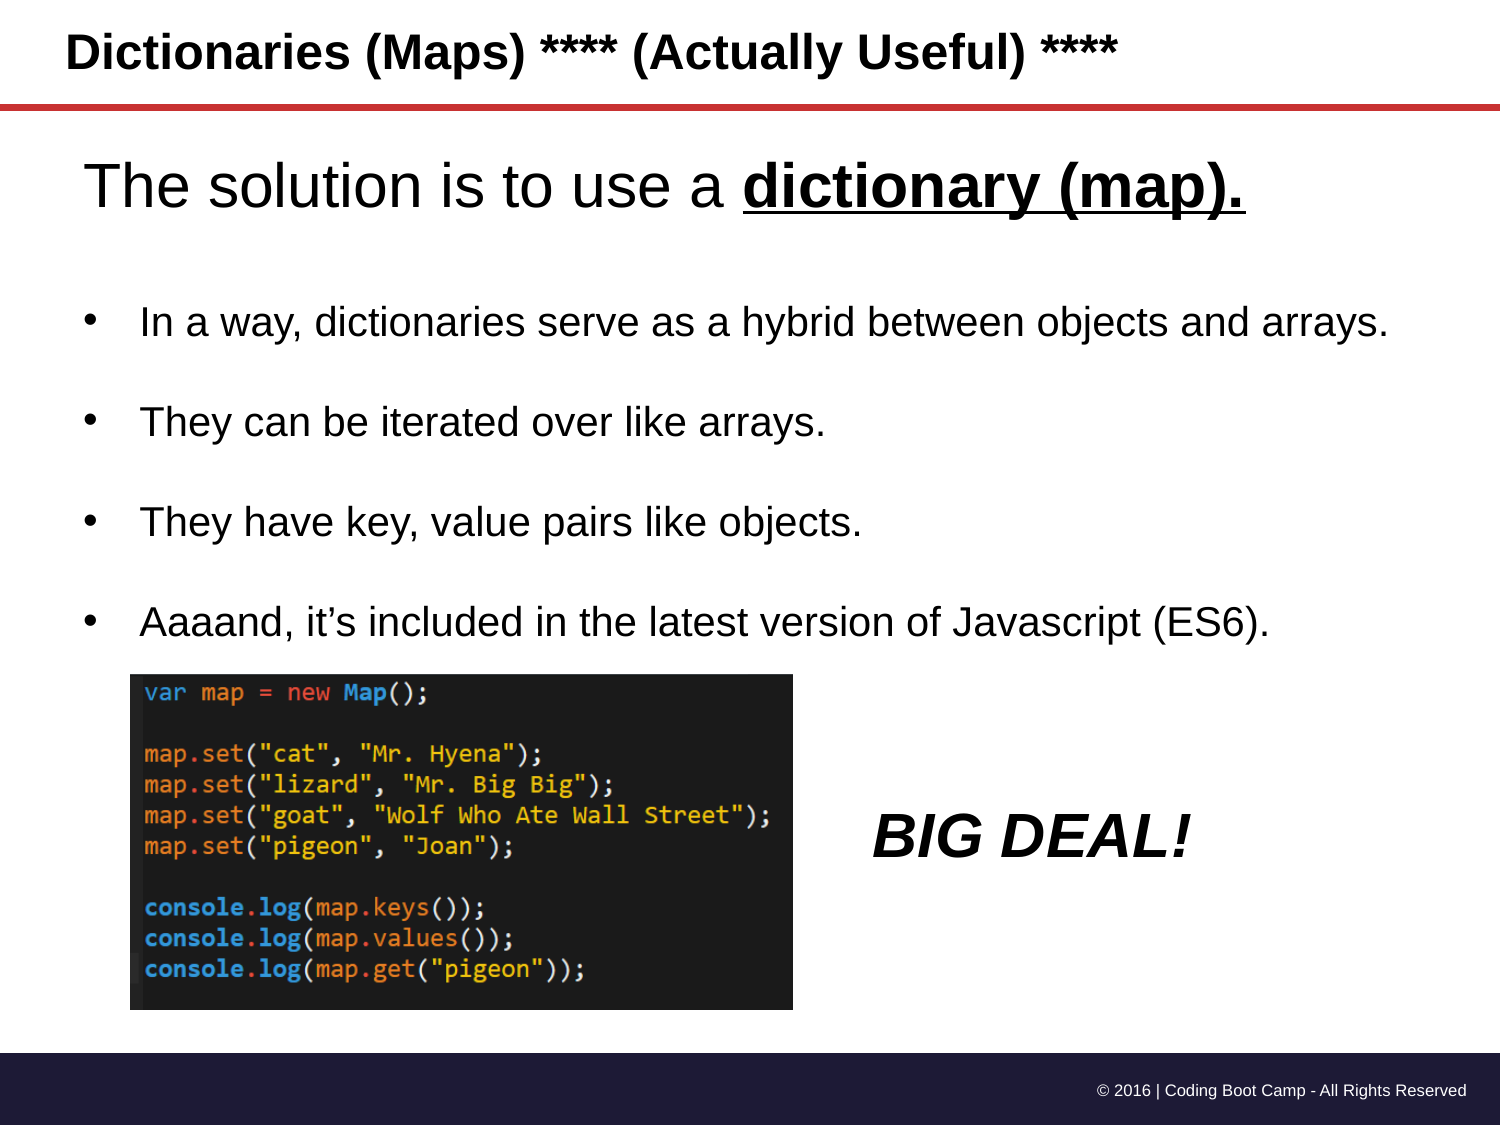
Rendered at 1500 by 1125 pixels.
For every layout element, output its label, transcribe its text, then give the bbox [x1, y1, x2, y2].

text_box BIG DEAL! [794, 787, 1270, 878]
text_box The solution is to use a dictionary (map). In a way, dictionaries serve as a hybrid between objects and arrays. They can be iterated over like arrays. They have key, value pairs like objects. Aaaand, it’s included in the latest version of Javascript (ES6). [68, 137, 1500, 703]
picture [130, 674, 793, 1010]
title Dictionaries (Maps) **** (Actually Useful) **** [50, 0, 1425, 108]
